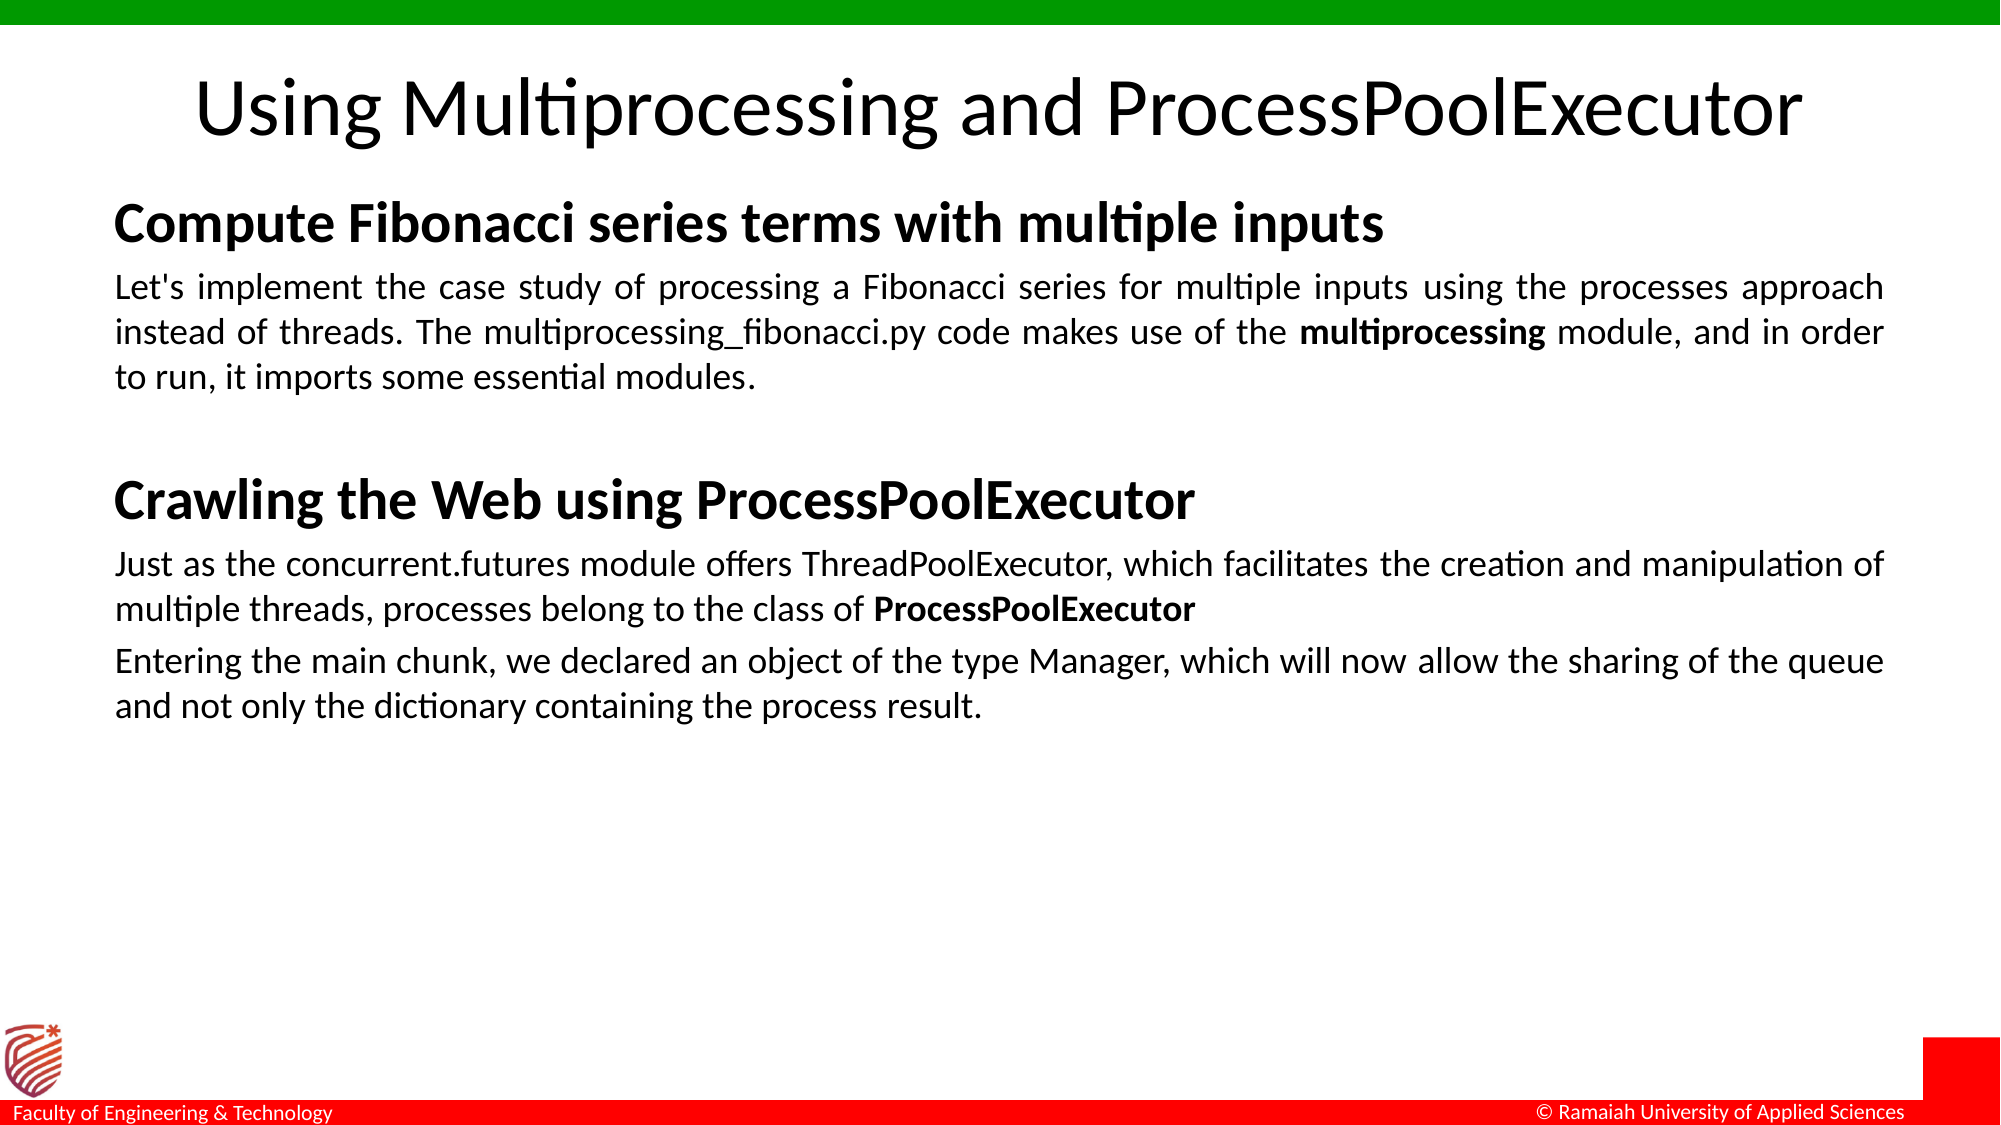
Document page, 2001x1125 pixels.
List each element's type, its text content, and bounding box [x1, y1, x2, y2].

list Compute Fibonacci series terms with multiple inputs Let's implement the case study of processing a Fibonacci series for multiple inputs using the processes approach instead of threads. The multiprocessing_fibonacci.py code makes use of the multiprocessing module, and in order to run, it imports some essential modules. Crawling the Web using ProcessPoolExecutor Just as the concurrent.futures module offers ThreadPoolExecutor, which facilitates the creation and manipulation of multiple threads, processes belong to the class of ProcessPoolExecutor Entering the main chunk, we declared an object of the type Manager, which will now allow the sharing of the queue and not only the dictionary containing the process result. [99, 177, 1900, 1005]
picture [0, 1013, 69, 1100]
title Using Multiprocessing and ProcessPoolExecutor [99, 45, 1900, 177]
